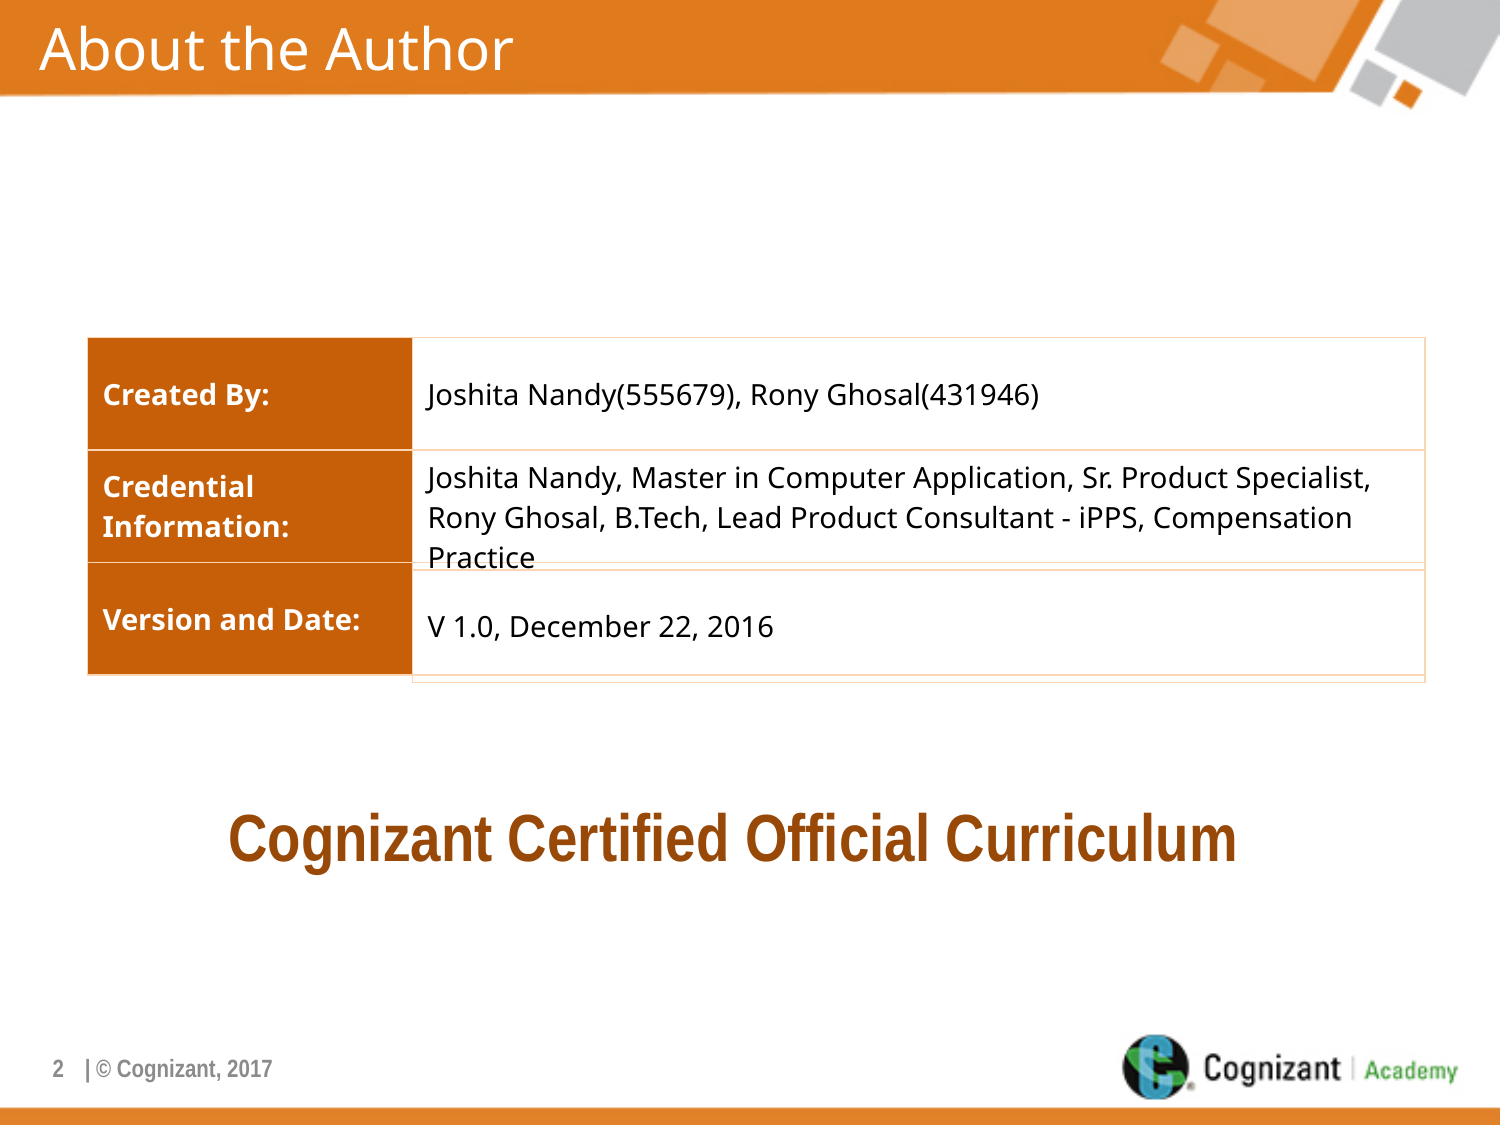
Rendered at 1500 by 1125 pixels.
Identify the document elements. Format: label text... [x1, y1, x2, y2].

table_header Joshita Nandy(555679), Rony Ghosal(431946) [413, 338, 1424, 449]
table_cell V 1.0, December 22, 2016 [413, 571, 1424, 682]
picture [0, 0, 1500, 1125]
table_cell Joshita Nandy, Master in Computer Application, Sr. Product Specialist, Rony Ghosal, B.Tech, Lead Product Consultant - iPPS, Compensation Practice [413, 451, 1424, 569]
footer | © Cognizant, 2017 [69, 1037, 463, 1098]
slide_number 2 [37, 1037, 69, 1098]
